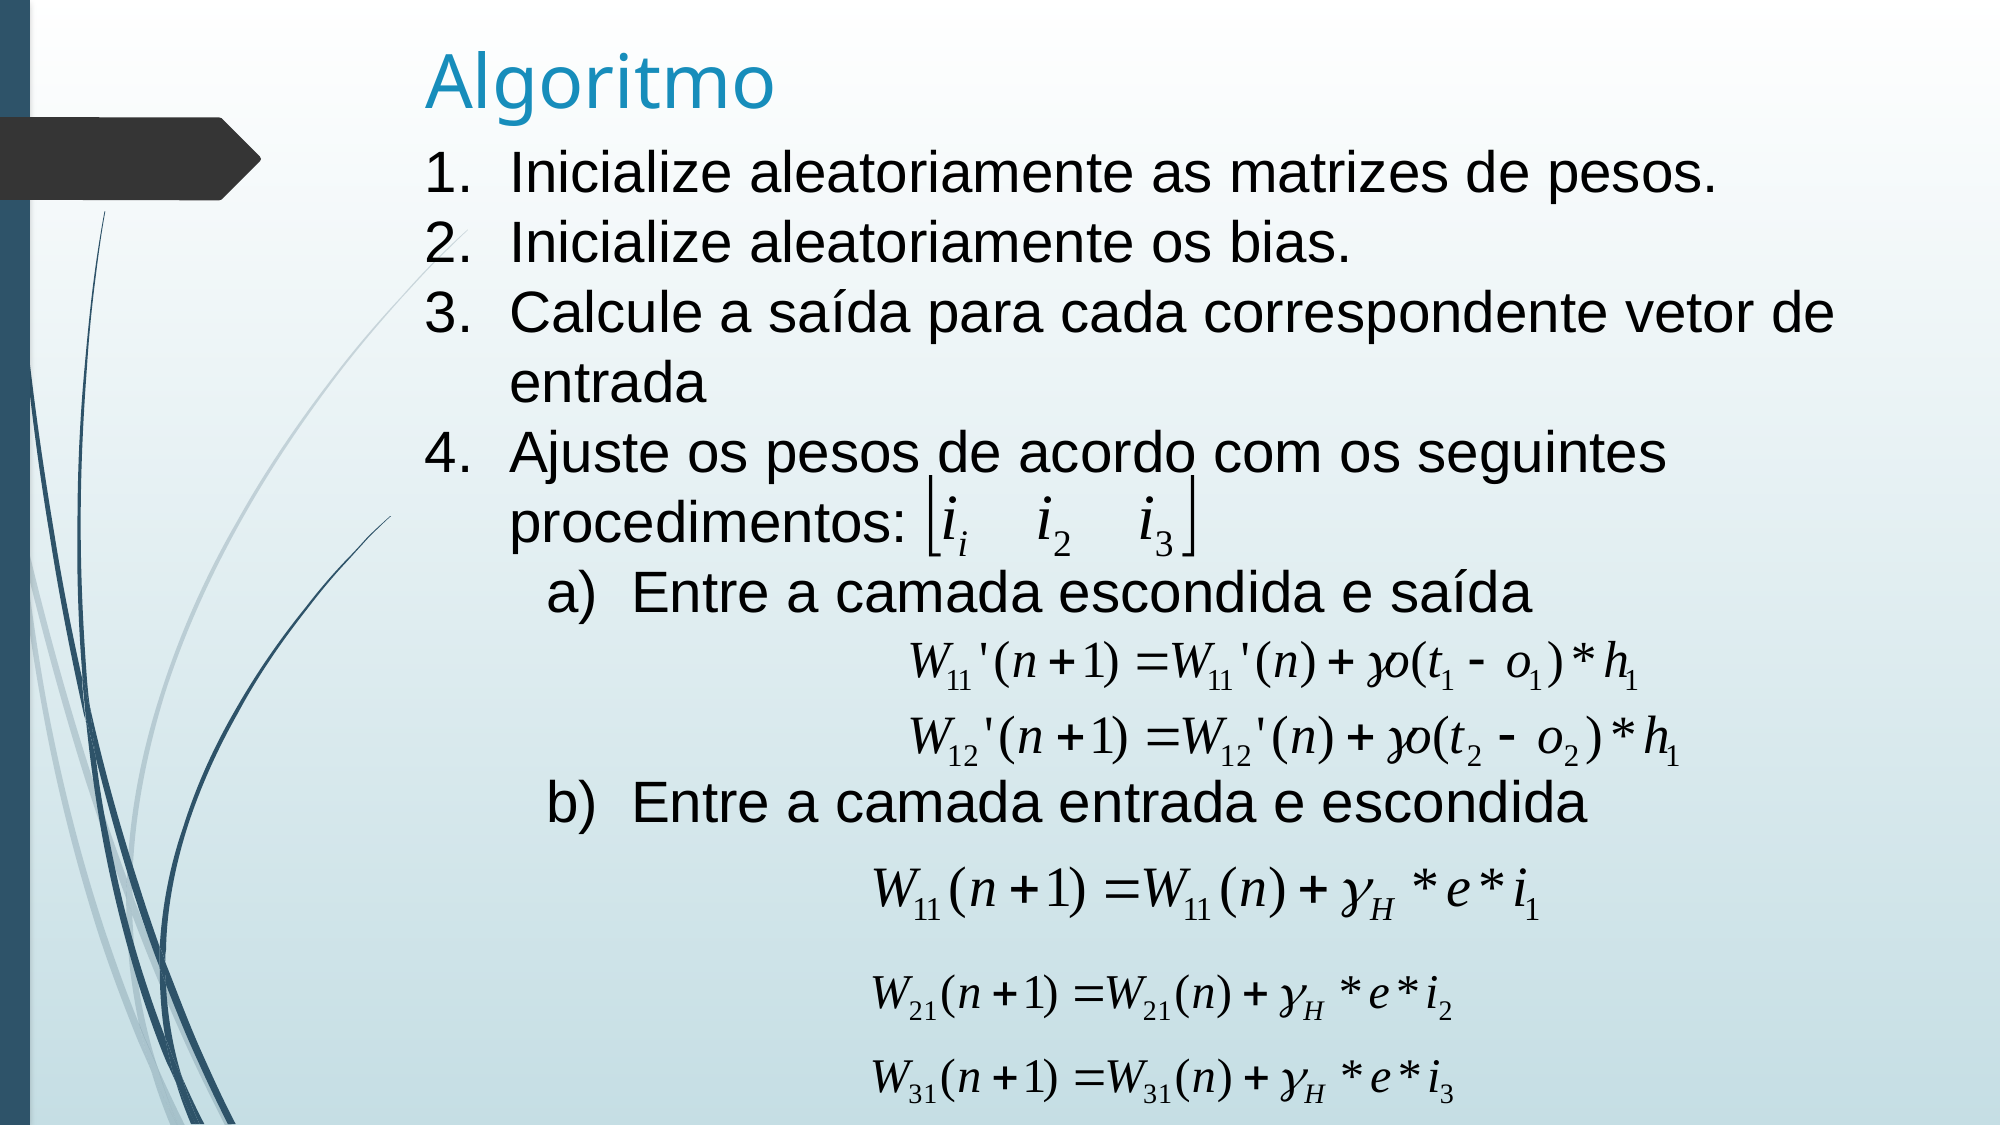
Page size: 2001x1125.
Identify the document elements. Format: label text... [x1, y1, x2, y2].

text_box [917, 475, 1208, 573]
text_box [866, 1043, 1462, 1117]
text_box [903, 625, 1649, 698]
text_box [866, 848, 1549, 931]
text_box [903, 698, 1687, 776]
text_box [866, 959, 1462, 1029]
title Algoritmo [410, 26, 1872, 127]
text_box Inicialize aleatoriamente as matrizes de pesos. Inicialize aleatoriamente os bias. Calcule a saída para cada correspondente vetor de entrada Ajuste os pesos de acordo com os seguintes procedimentos: Entre a camada escondida e saída Entre a camada entrada e escondida [410, 127, 1915, 982]
